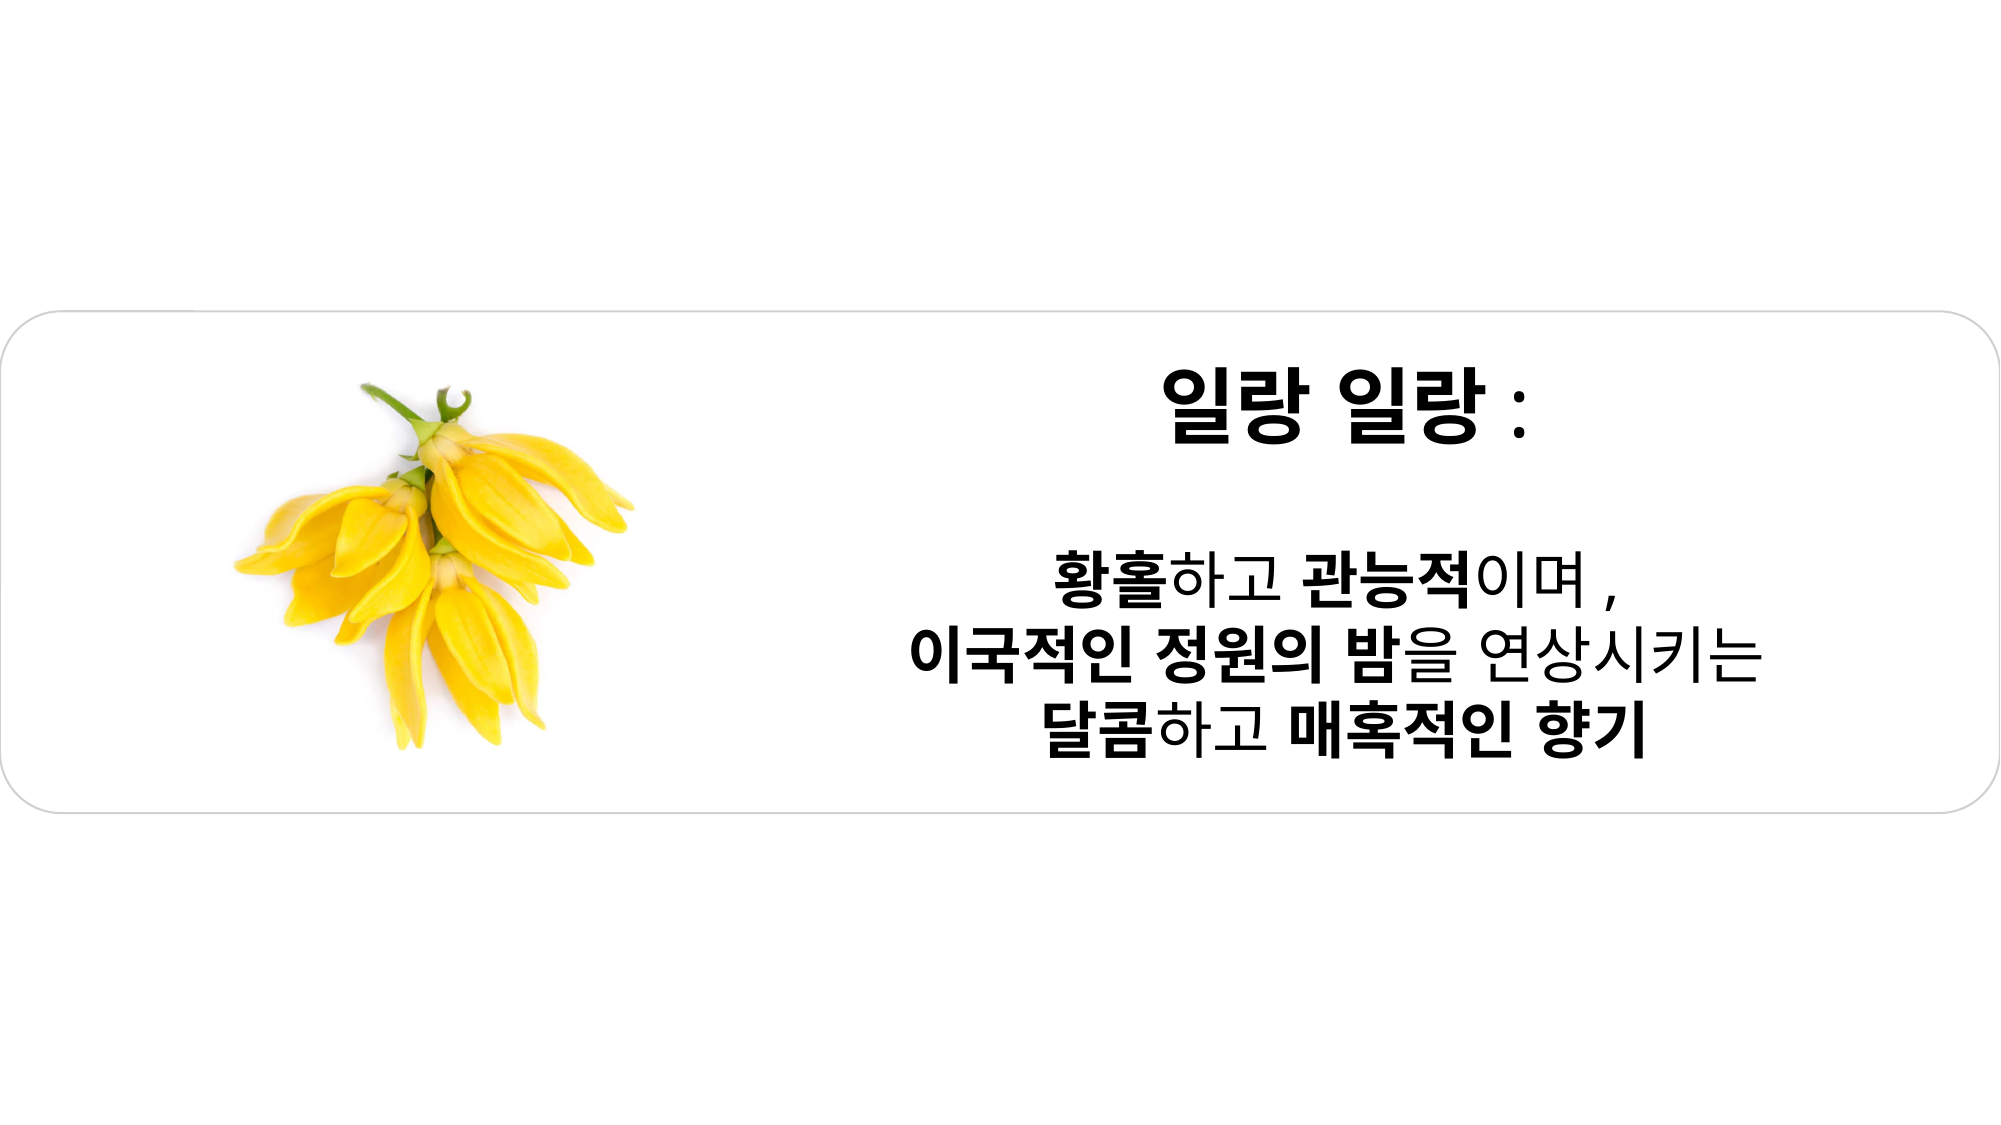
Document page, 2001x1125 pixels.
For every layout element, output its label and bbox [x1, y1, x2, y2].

text_box [0, 310, 2000, 814]
